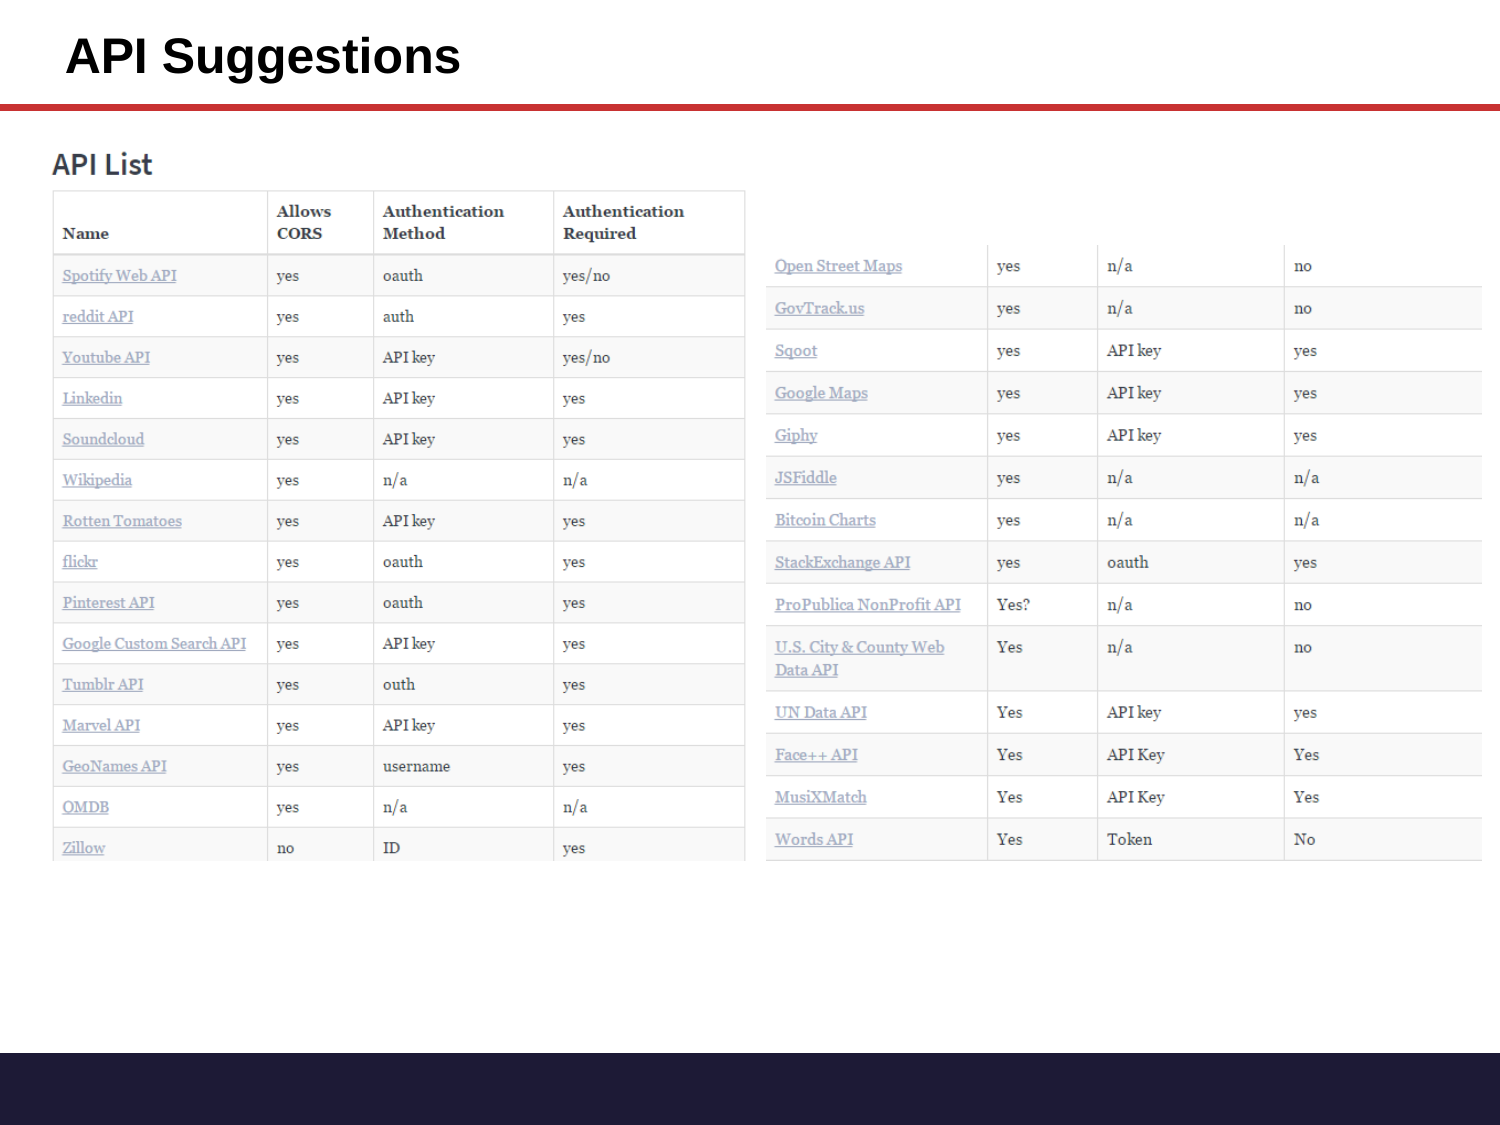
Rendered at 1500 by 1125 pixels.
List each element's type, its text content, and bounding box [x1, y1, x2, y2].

picture [766, 245, 1482, 861]
text_box API Suggestions [50, 16, 1163, 91]
picture [44, 144, 762, 861]
